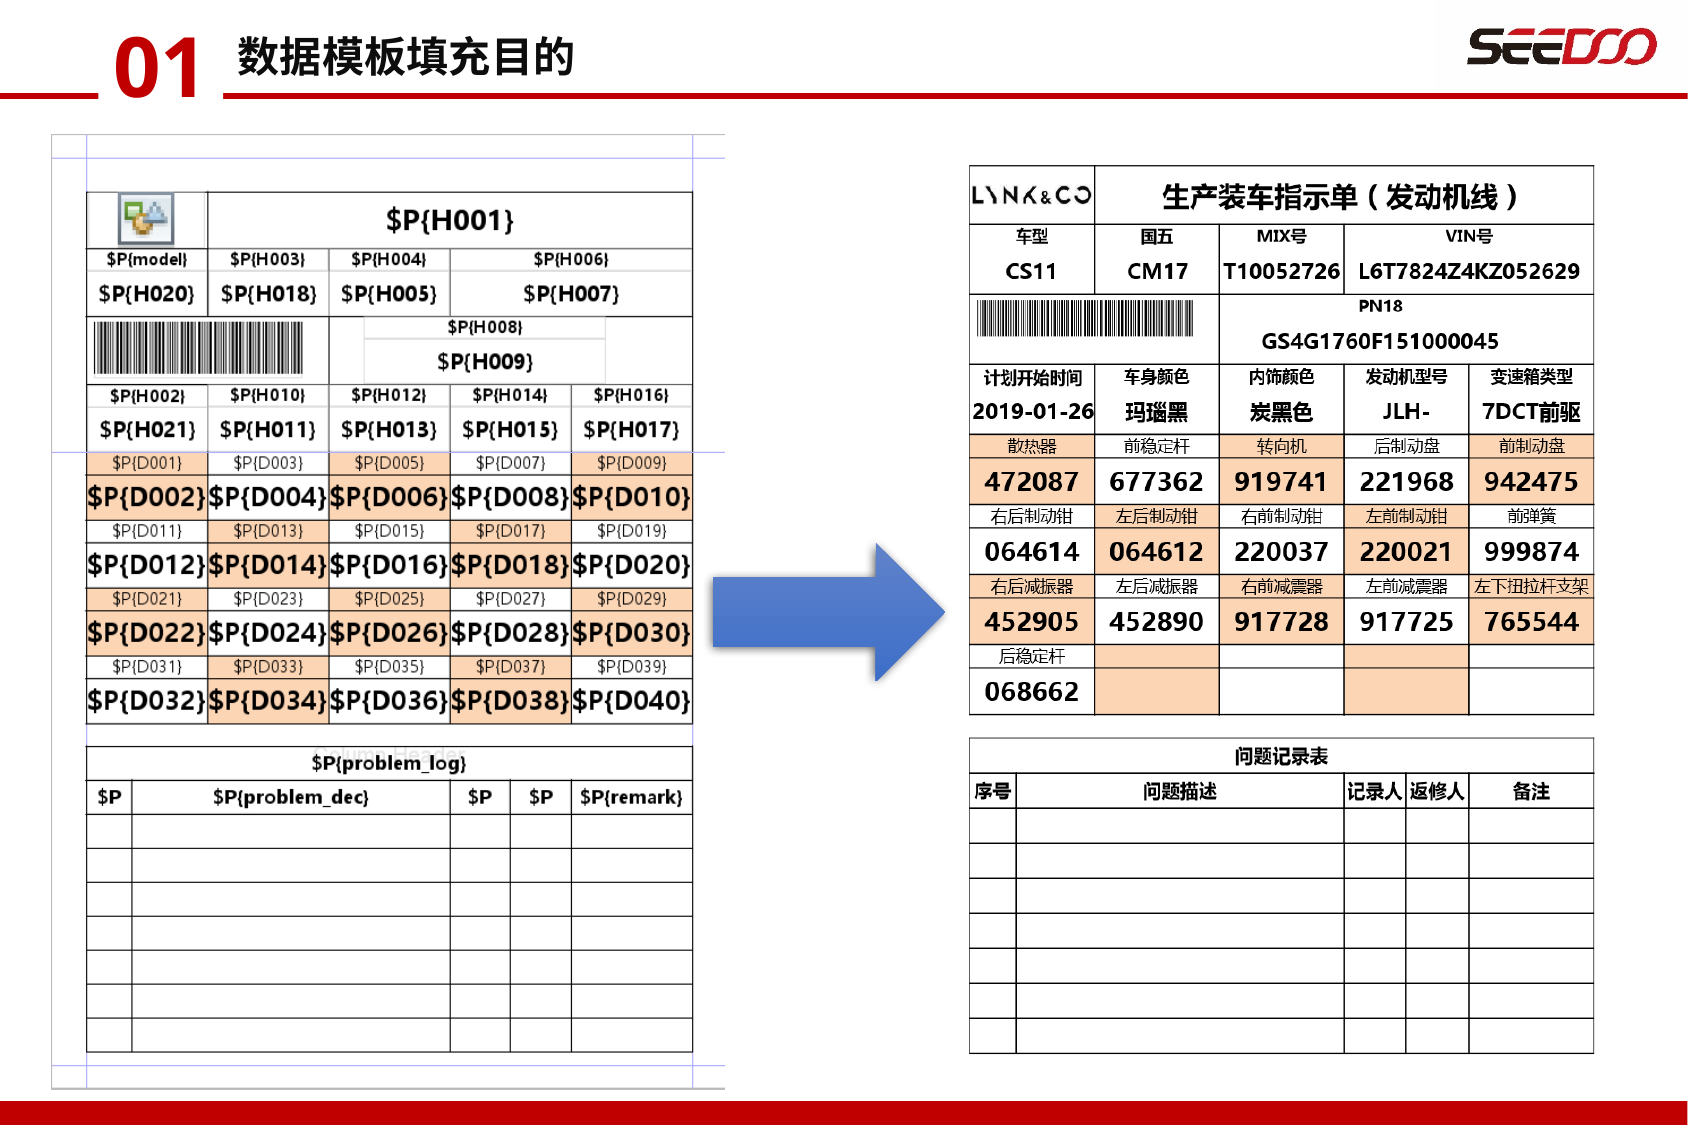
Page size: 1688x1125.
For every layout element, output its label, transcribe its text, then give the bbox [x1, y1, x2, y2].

text_box 数据模板填充目的 [222, 22, 591, 89]
picture [934, 107, 1629, 1090]
text_box [725, 542, 934, 682]
picture [51, 134, 725, 1090]
text_box 01 [98, 6, 224, 122]
picture [1435, 0, 1688, 93]
